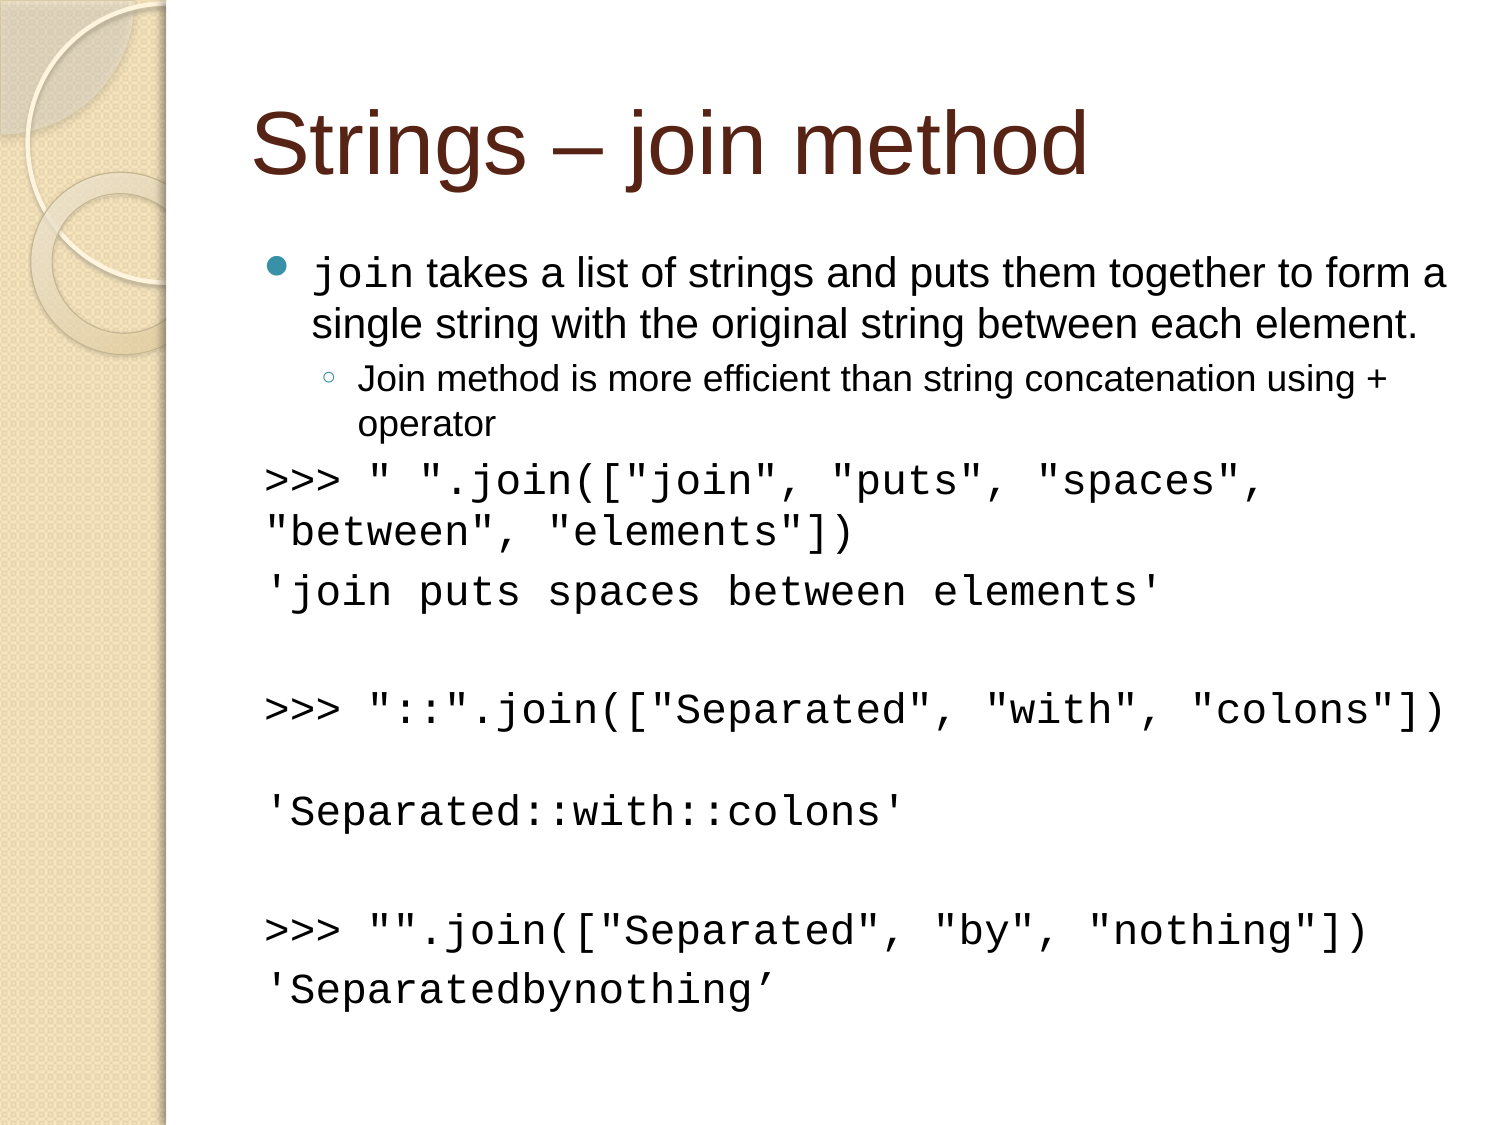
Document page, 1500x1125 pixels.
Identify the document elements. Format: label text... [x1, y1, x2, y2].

list join takes a list of strings and puts them together to form a single string with the original string between each element. Join method is more efficient than string concatenation using + operator >>> " ".join(["join", "puts", "spaces", "between", "elements"]) 'join puts spaces between elements' >>> "::".join(["Separated", "with", "colons"]) 'Separated::with::colons' >>> "".join(["Separated", "by", "nothing"]) 'Separatedbynothing’ [235, 237, 1466, 1025]
title Strings – join method [235, 45, 1466, 233]
